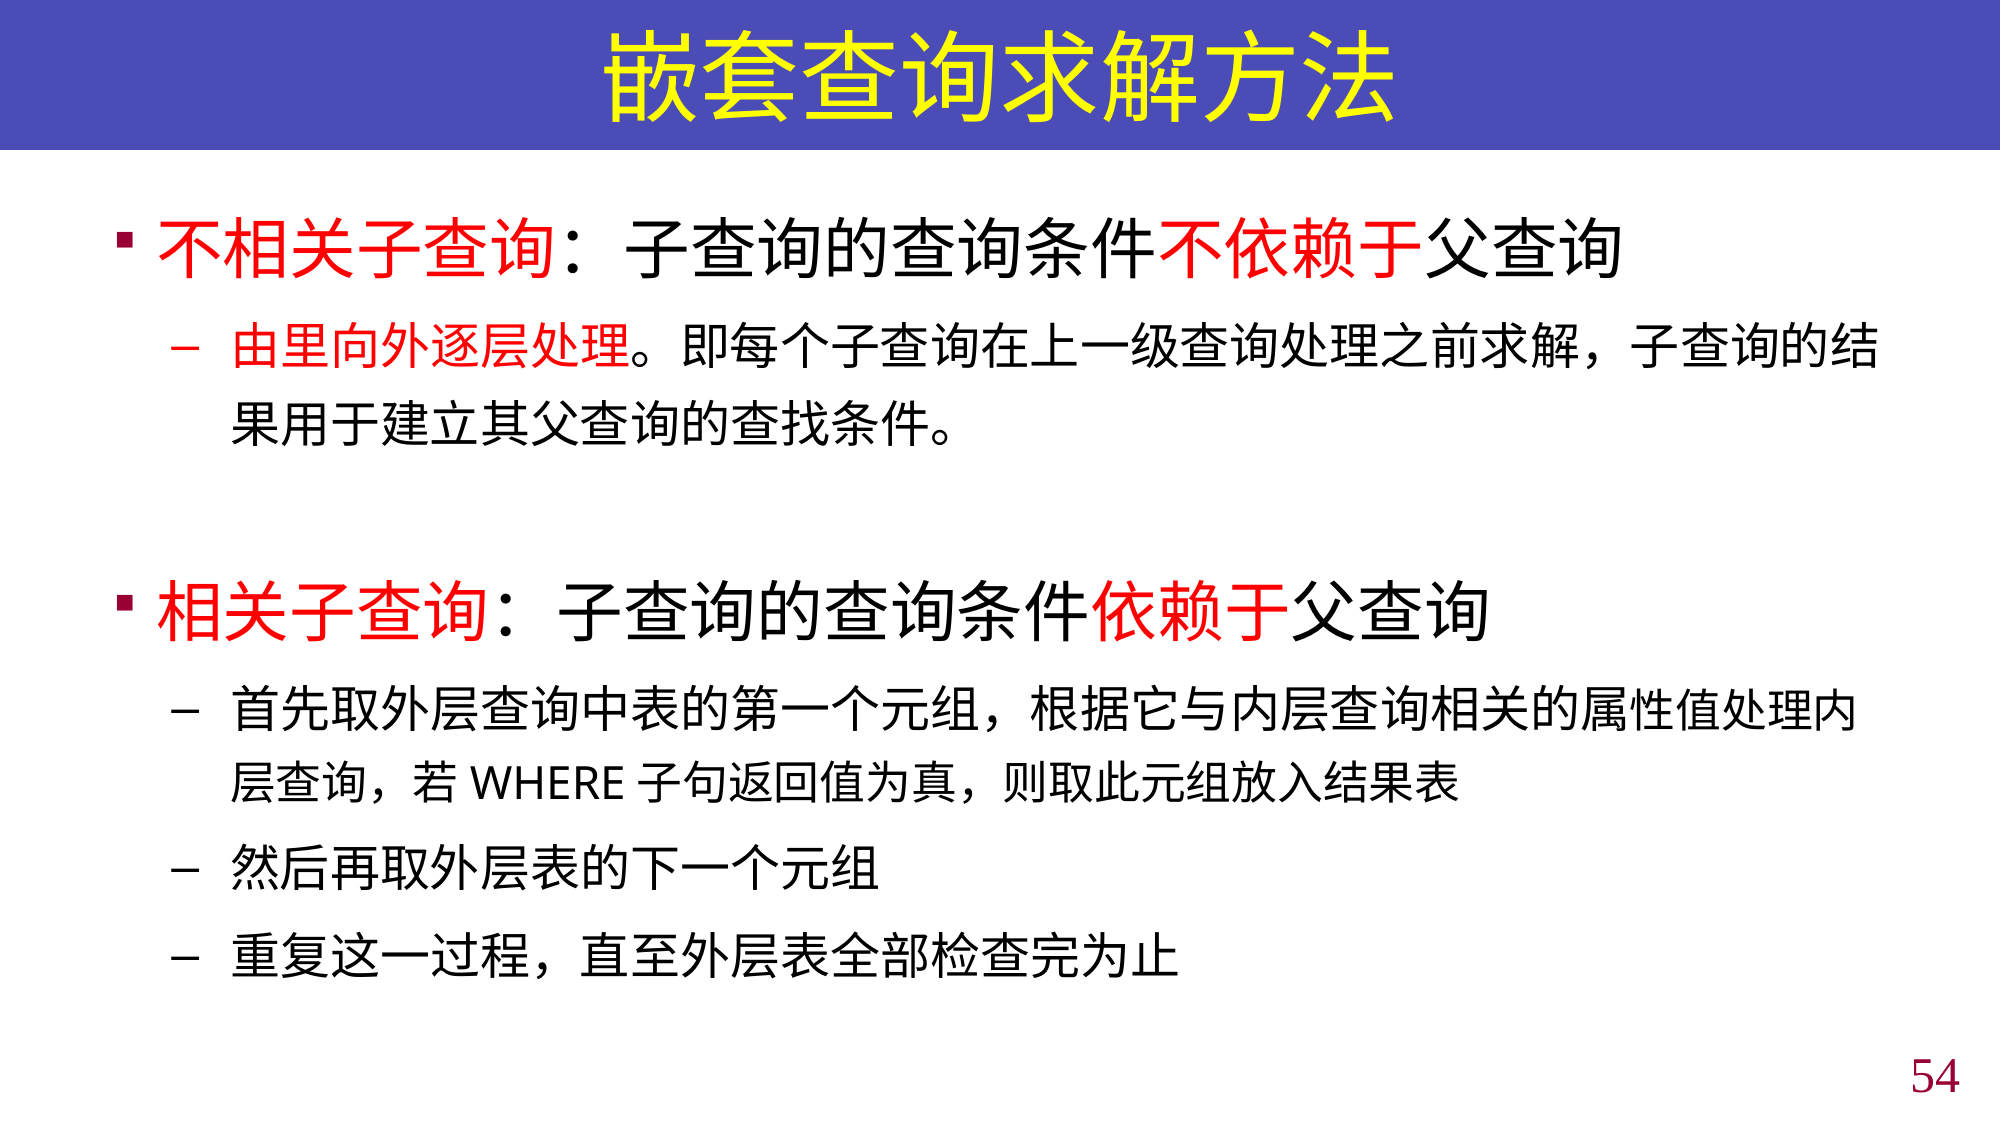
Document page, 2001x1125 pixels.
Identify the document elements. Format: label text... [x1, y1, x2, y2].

title 嵌套查询求解方法 [0, 0, 2000, 150]
list 不相关子查询：子查询的查询条件不依赖于父查询 由里向外逐层处理。即每个子查询在上一级查询处理之前求解，子查询的结果用于建立其父查询的查找条件。 相关子查询：子查询的查询条件依赖于父查询 首先取外层查询中表的第一个元组，根据它与内层查询相关的属性值处理内层查询，若WHERE子句返回值为真，则取此元组放入结果表 然后再取外层表的下一个元组 重复这一过程，直至外层表全部检查完为止 [97, 174, 1904, 1073]
slide_number 53 [1550, 1048, 1975, 1096]
